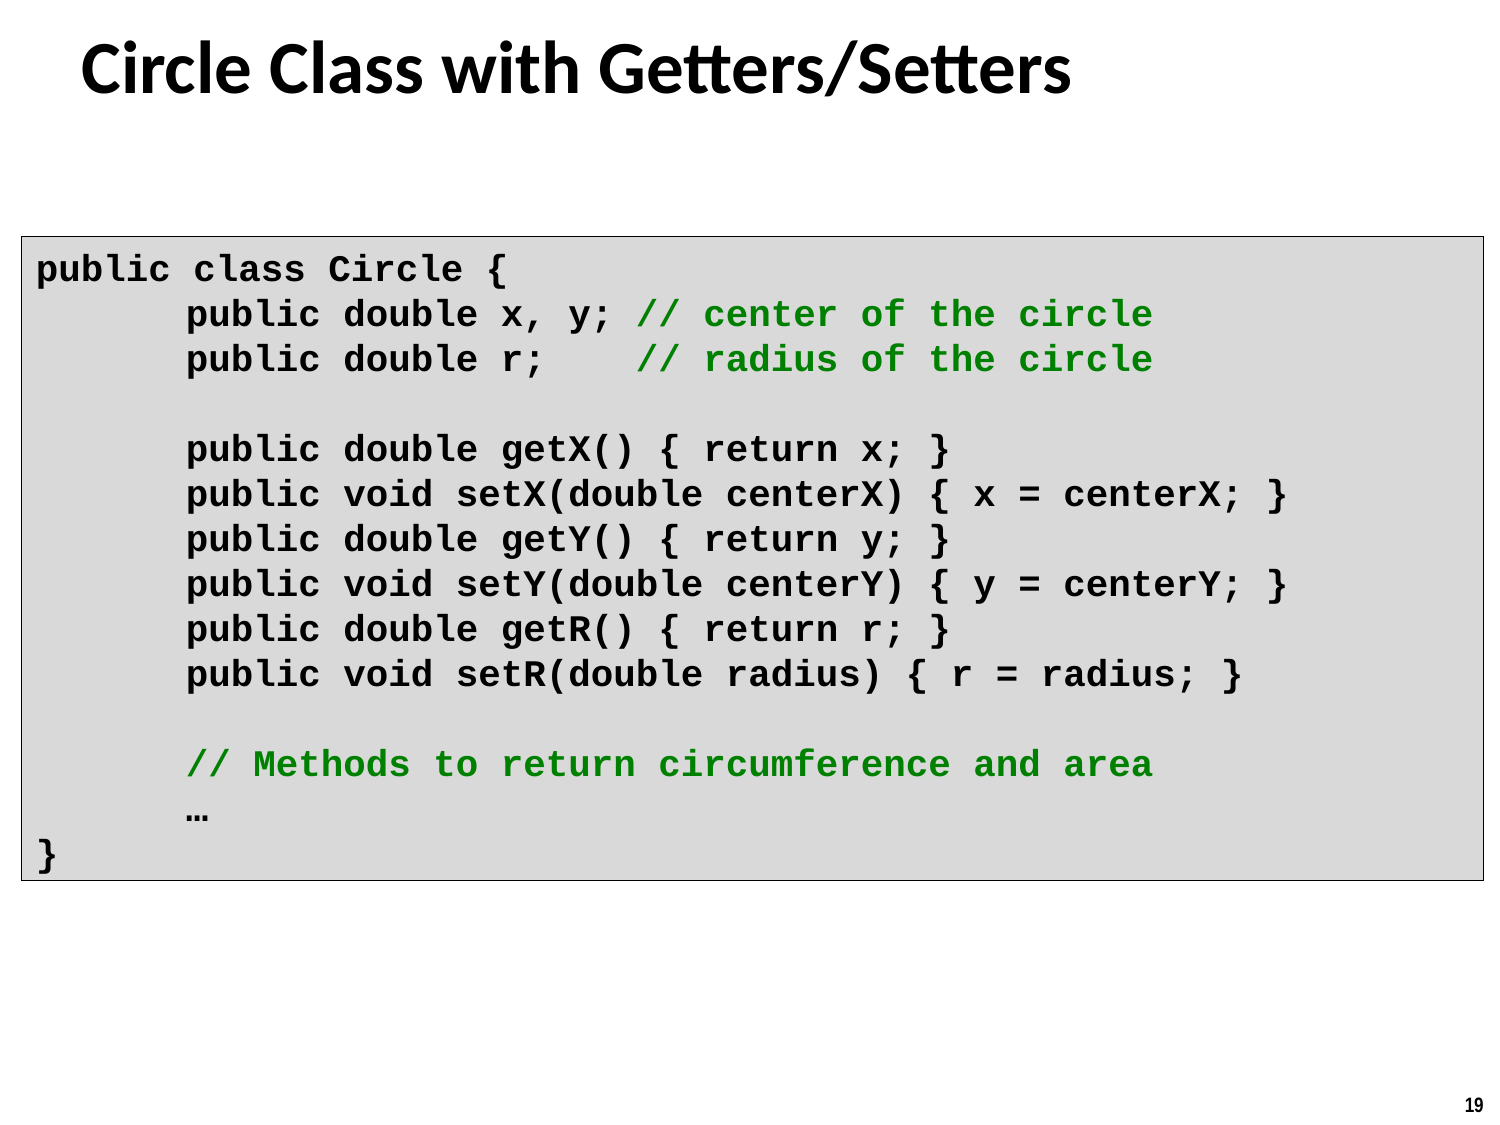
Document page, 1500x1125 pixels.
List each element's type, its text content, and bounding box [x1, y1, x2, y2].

text_box public class Circle { public double x, y; // center of the circle public double r; // radius of the circle public double getX() { return x; } public void setX(double centerX) { x = centerX; } public double getY() { return y; } public void setY(double centerY) { y = centerY; } public double getR() { return r; } public void setR(double radius) { r = radius; } // Methods to return circumference and area … } [21, 236, 1484, 881]
title Circle Class with Getters/Setters [74, 12, 1438, 192]
